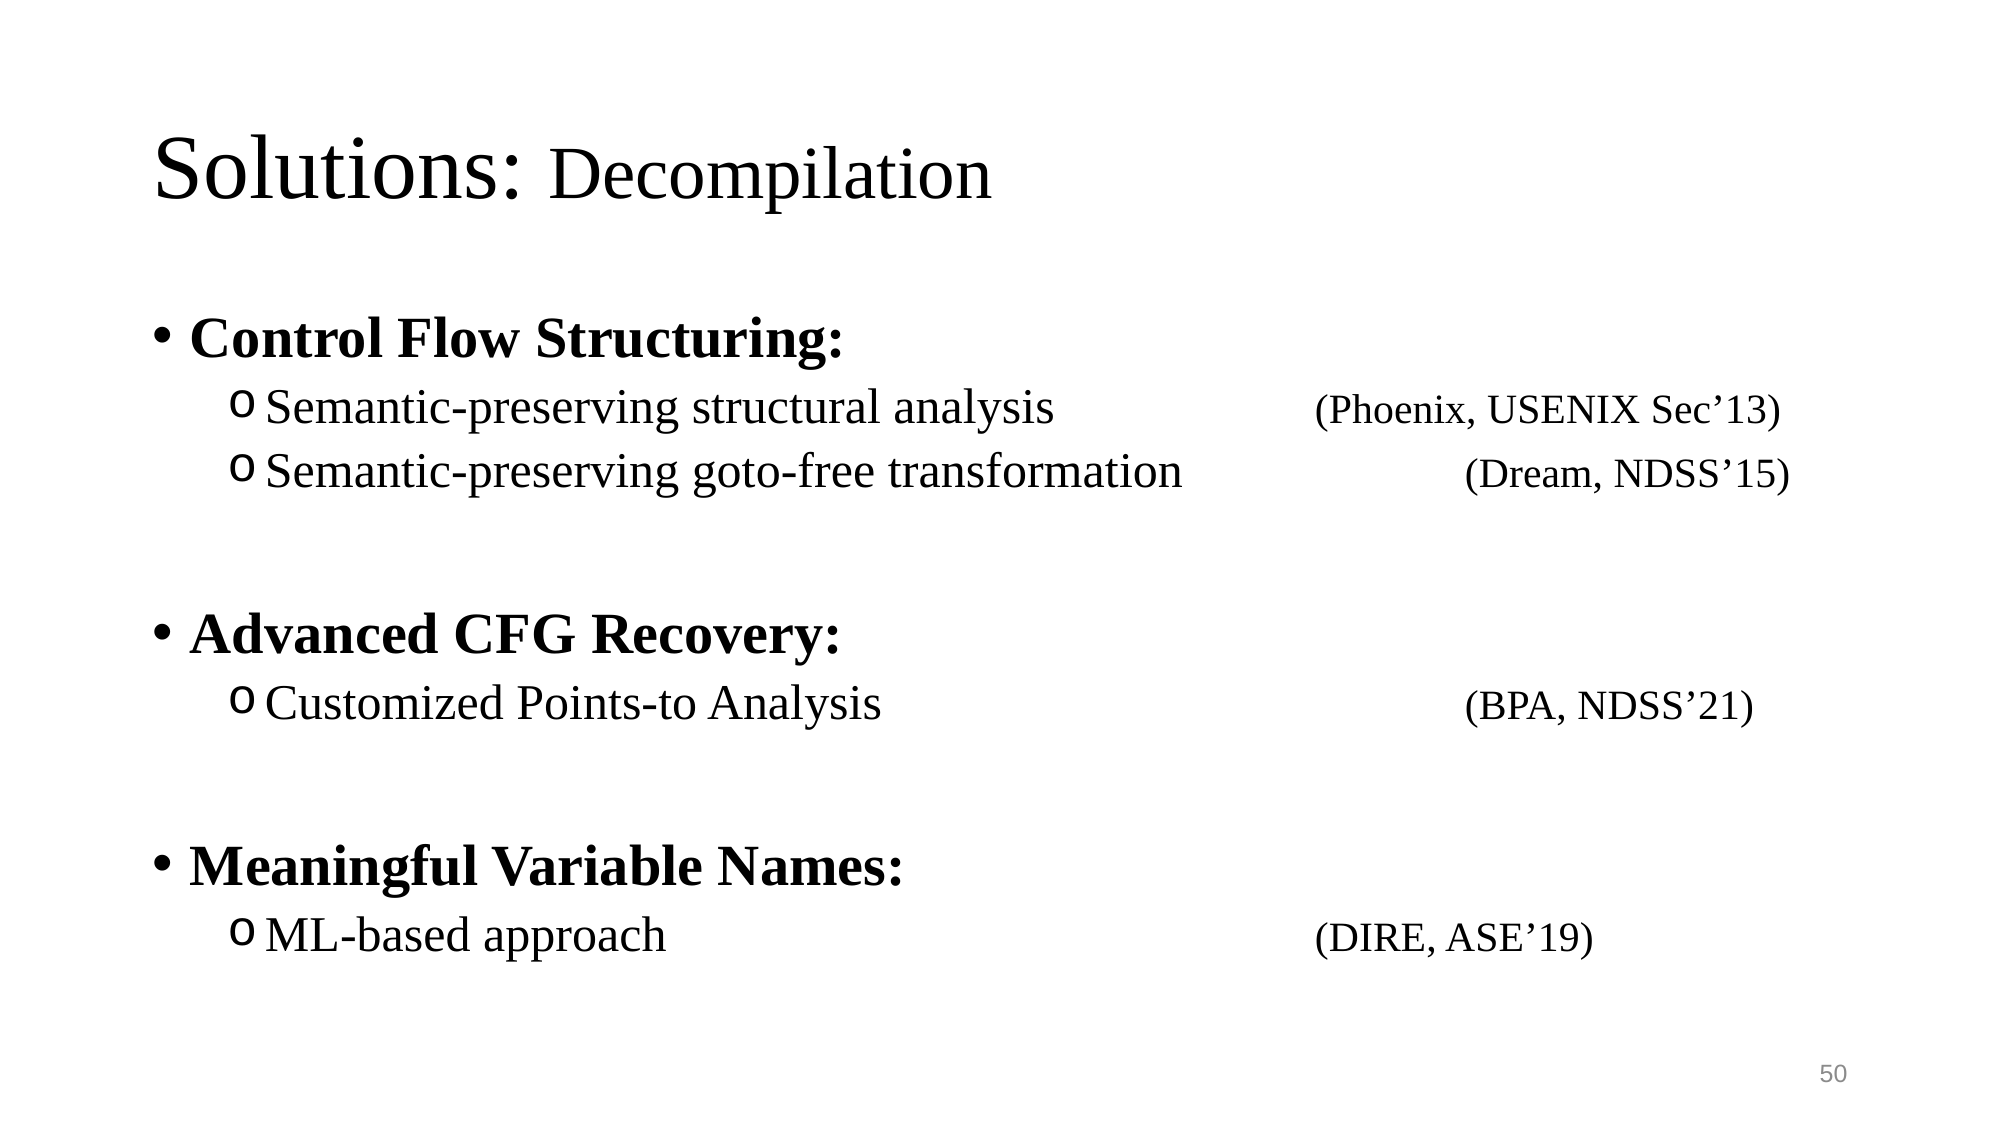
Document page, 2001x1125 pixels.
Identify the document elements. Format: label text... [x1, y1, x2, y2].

title Solutions: Decompilation [137, 59, 1863, 278]
slide_number 50 [1412, 1042, 1863, 1103]
list Control Flow Structuring: Semantic-preserving structural analysis (Phoenix, USENIX Sec’13) Semantic-preserving goto-free transformation (Dream, NDSS’15) Advanced CFG Recovery: Customized Points-to Analysis (BPA, NDSS’21) Meaningful Variable Names: ML-based approach (DIRE, ASE’19) [137, 299, 1863, 1014]
